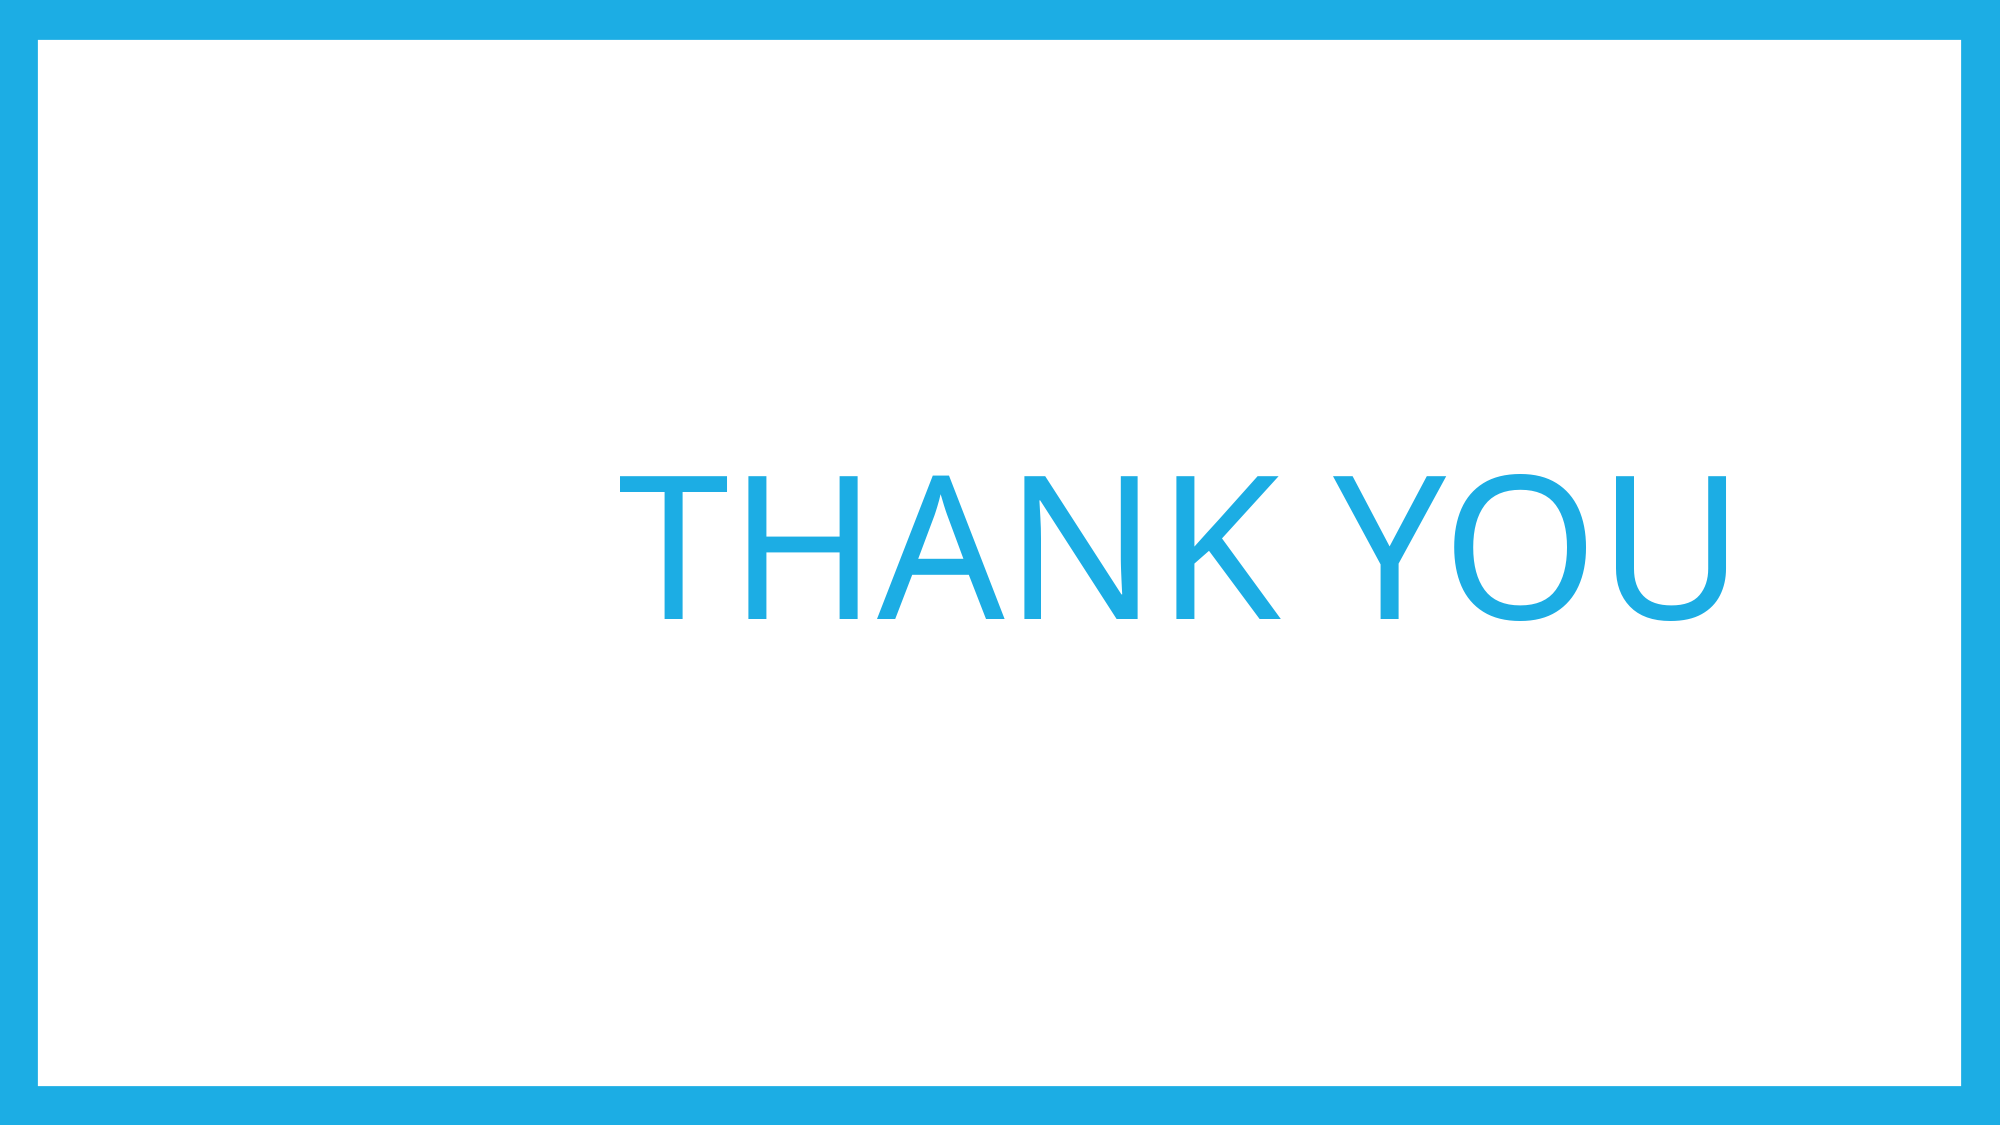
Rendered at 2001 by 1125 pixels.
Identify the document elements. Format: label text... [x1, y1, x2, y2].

title THANK YOU [187, 99, 1808, 1010]
